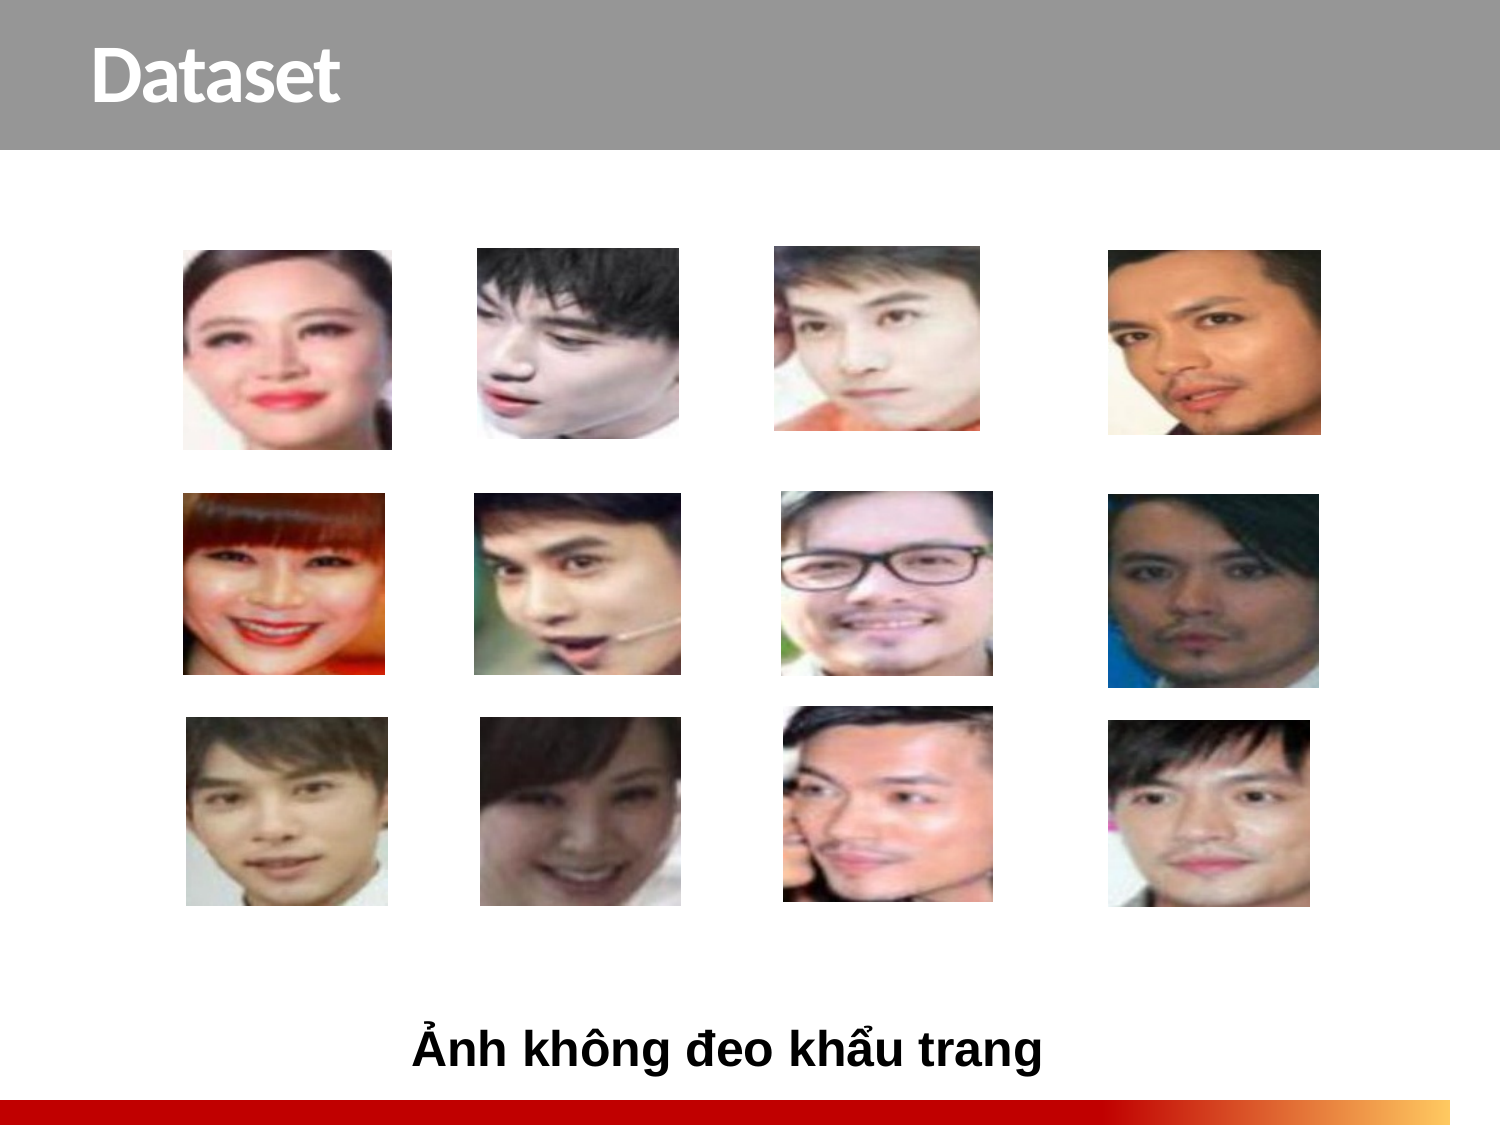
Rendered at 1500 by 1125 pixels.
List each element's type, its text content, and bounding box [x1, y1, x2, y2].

picture [183, 250, 392, 451]
title Dataset [75, 0, 1425, 140]
picture [183, 493, 386, 675]
picture [476, 248, 679, 439]
text_box Ảnh không đeo khẩu trang [396, 1008, 1060, 1084]
picture [1107, 250, 1322, 436]
picture [774, 246, 980, 431]
picture [1107, 720, 1310, 908]
picture [474, 493, 681, 675]
picture [185, 717, 388, 906]
picture [1108, 494, 1319, 688]
picture [783, 705, 993, 902]
picture [780, 490, 993, 676]
picture [480, 717, 681, 906]
